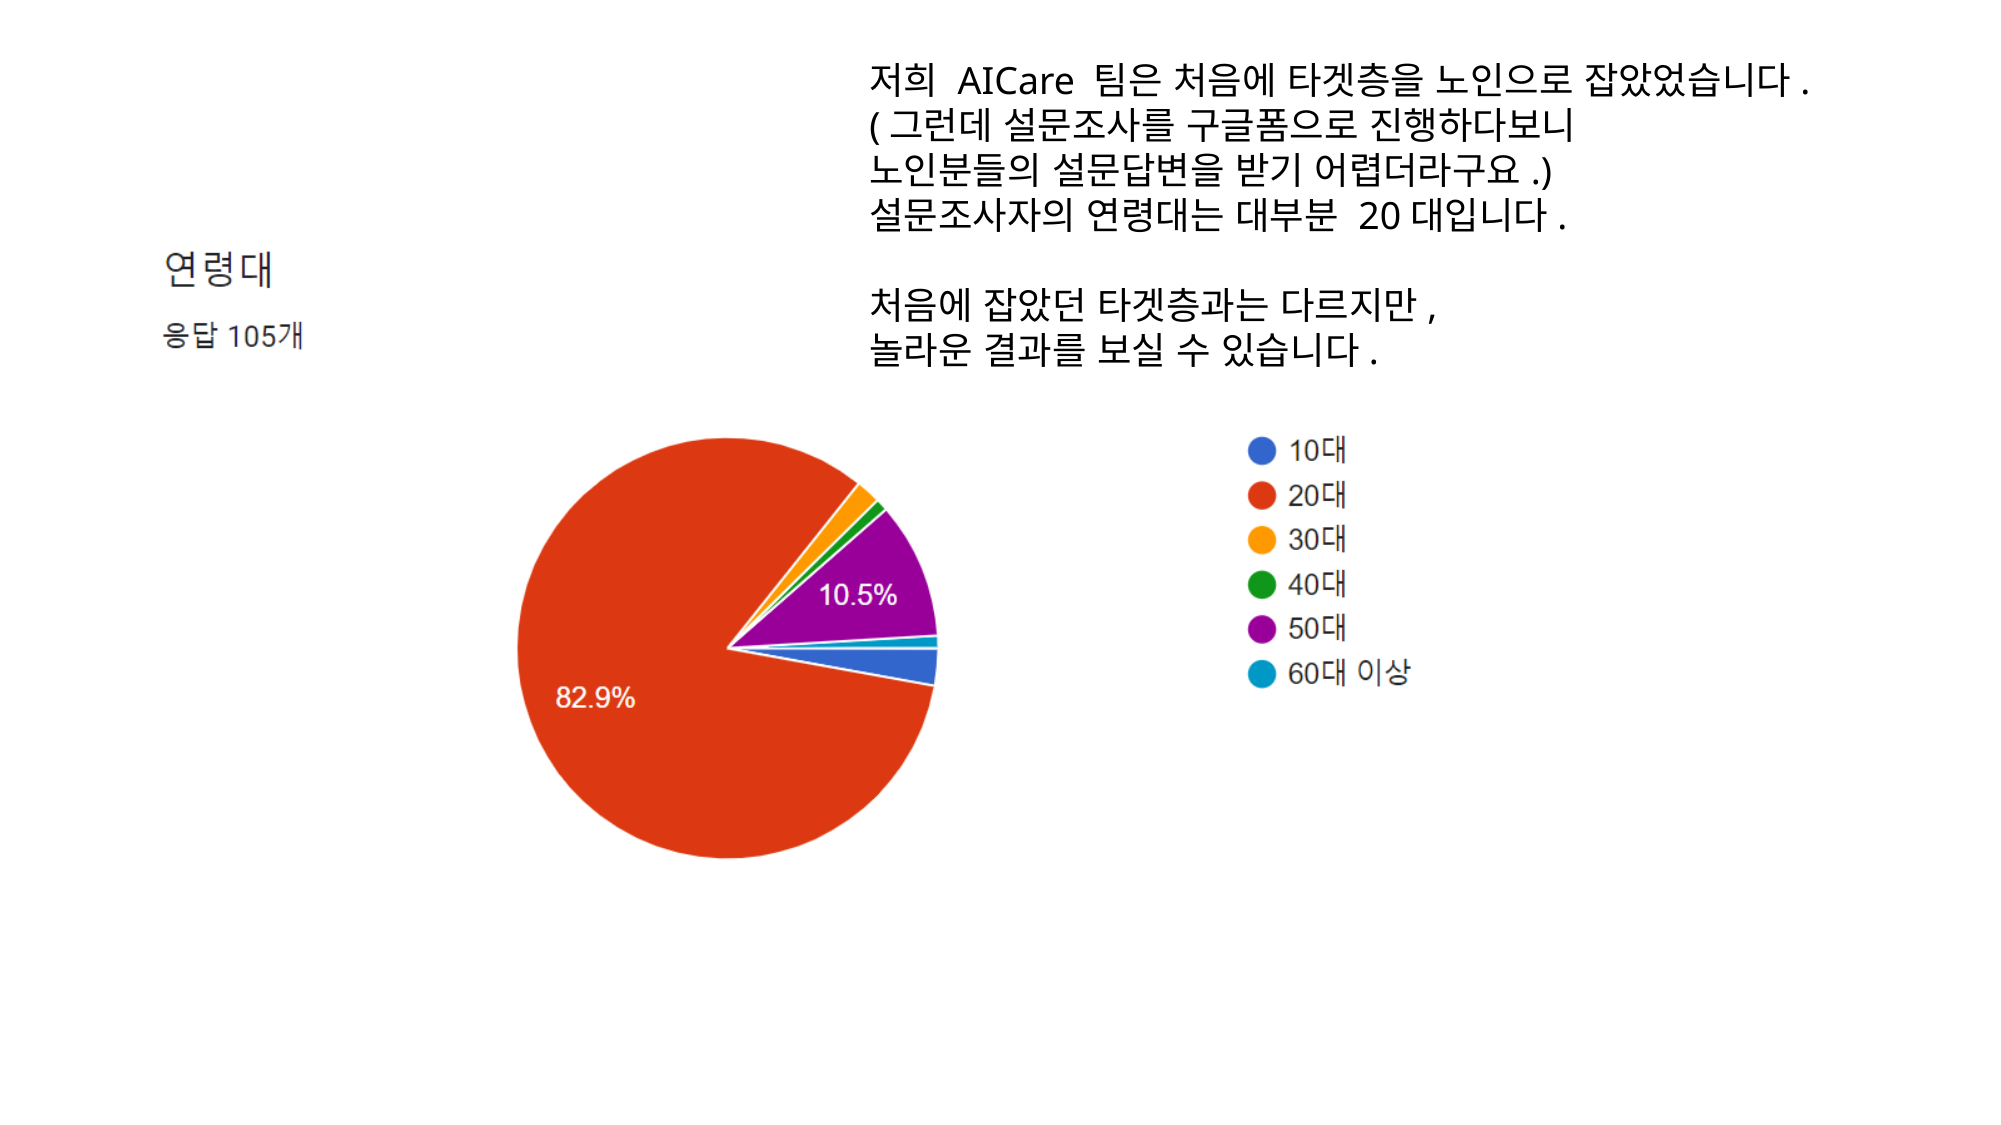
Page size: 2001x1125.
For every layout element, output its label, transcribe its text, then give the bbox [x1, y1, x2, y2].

picture [146, 238, 1854, 887]
text_box 저희 AICare 팀은 처음에 타겟층을 노인으로 잡았었습니다. (그런데 설문조사를 구글폼으로 진행하다보니 노인분들의 설문답변을 받기 어렵더라구요.) 설문조사자의 연령대는 대부분 20대입니다. 처음에 잡았던 타겟층과는 다르지만, 놀라운 결과를 보실 수 있습니다. [854, 49, 1826, 238]
